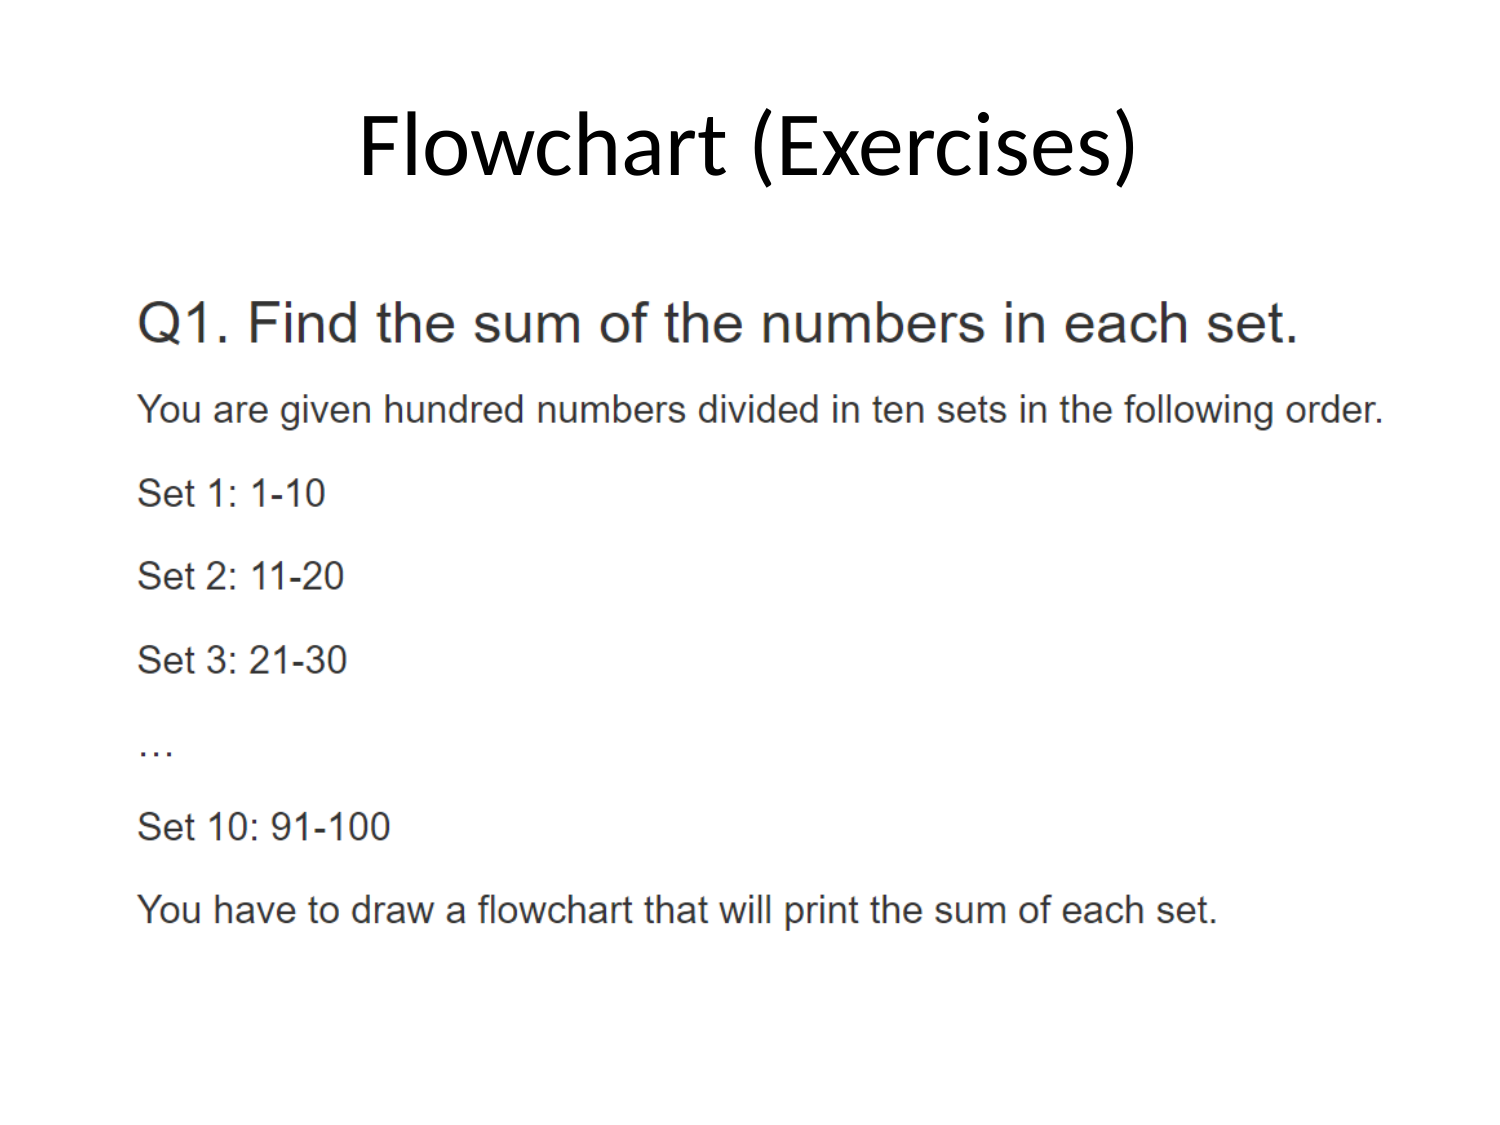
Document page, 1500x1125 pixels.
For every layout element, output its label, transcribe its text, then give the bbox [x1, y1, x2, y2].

picture [113, 278, 1425, 953]
title Flowchart (Exercises) [75, 45, 1425, 233]
